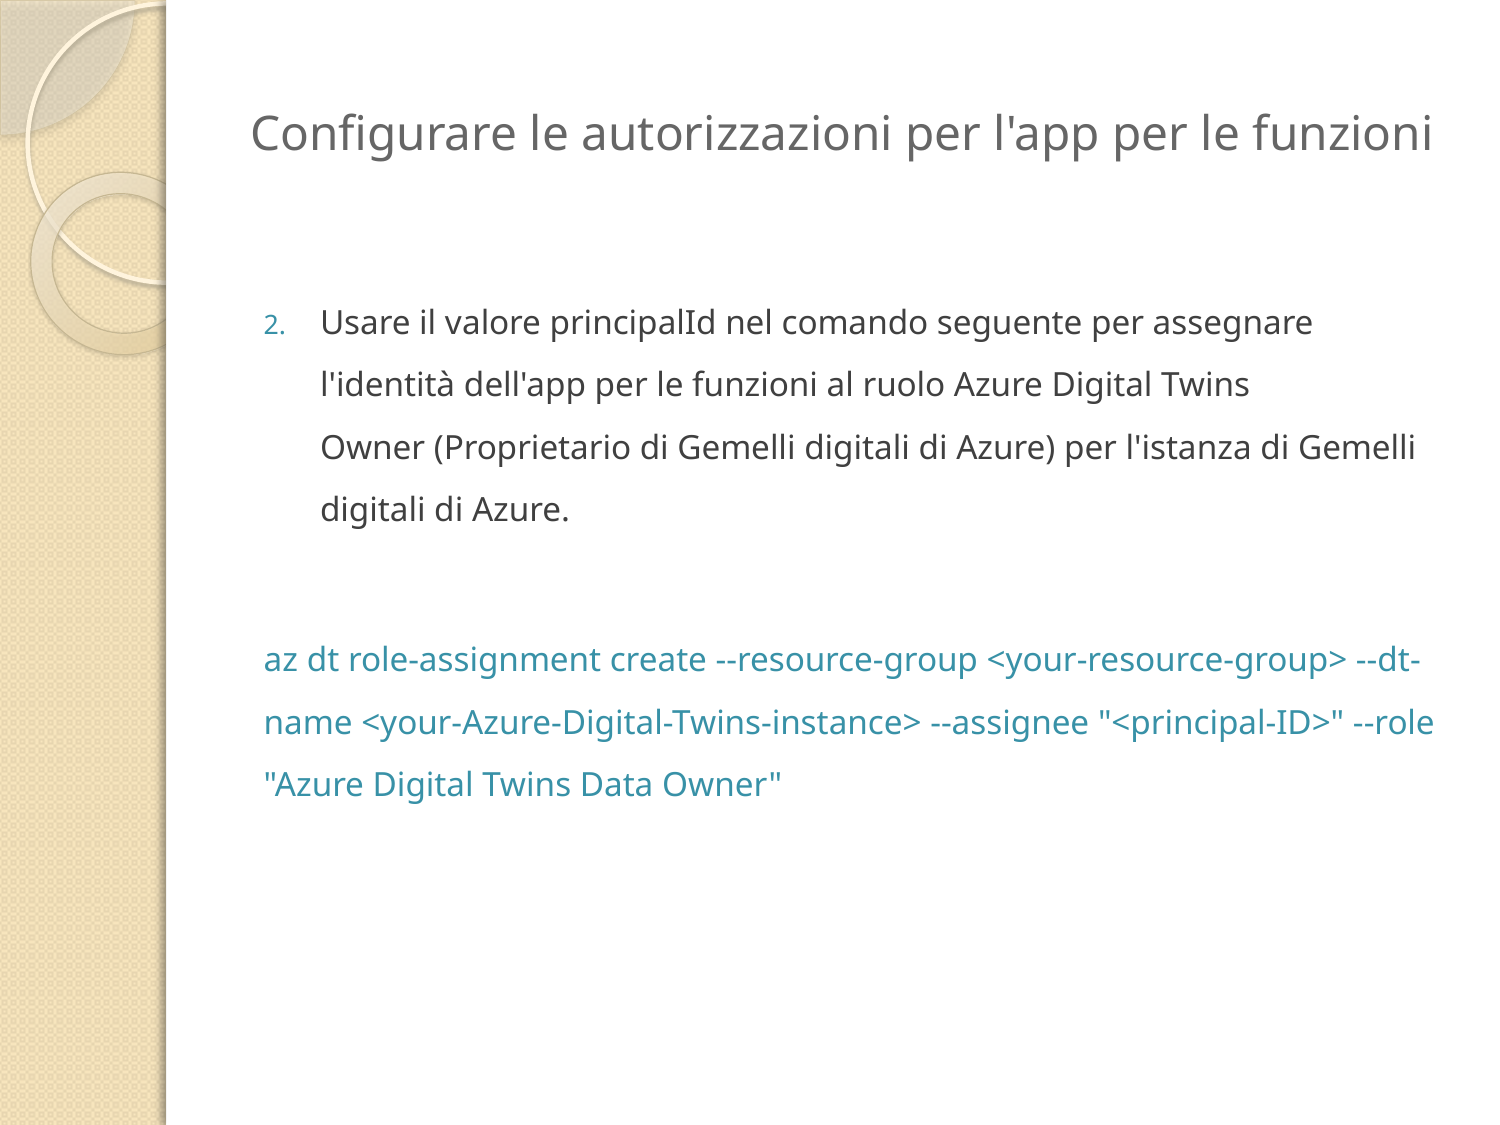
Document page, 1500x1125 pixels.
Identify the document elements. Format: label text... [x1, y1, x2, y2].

list Usare il valore principalId nel comando seguente per assegnare l'identità dell'app per le funzioni al ruolo Azure Digital Twins Owner (Proprietario di Gemelli digitali di Azure) per l'istanza di Gemelli digitali di Azure. az dt role-assignment create --resource-group <your-resource-group> --dt-name <your-Azure-Digital-Twins-instance> --assignee "<principal-ID>" --role "Azure Digital Twins Data Owner" [235, 271, 1466, 1059]
title Configurare le autorizzazioni per l'app per le funzioni [235, 66, 1466, 254]
